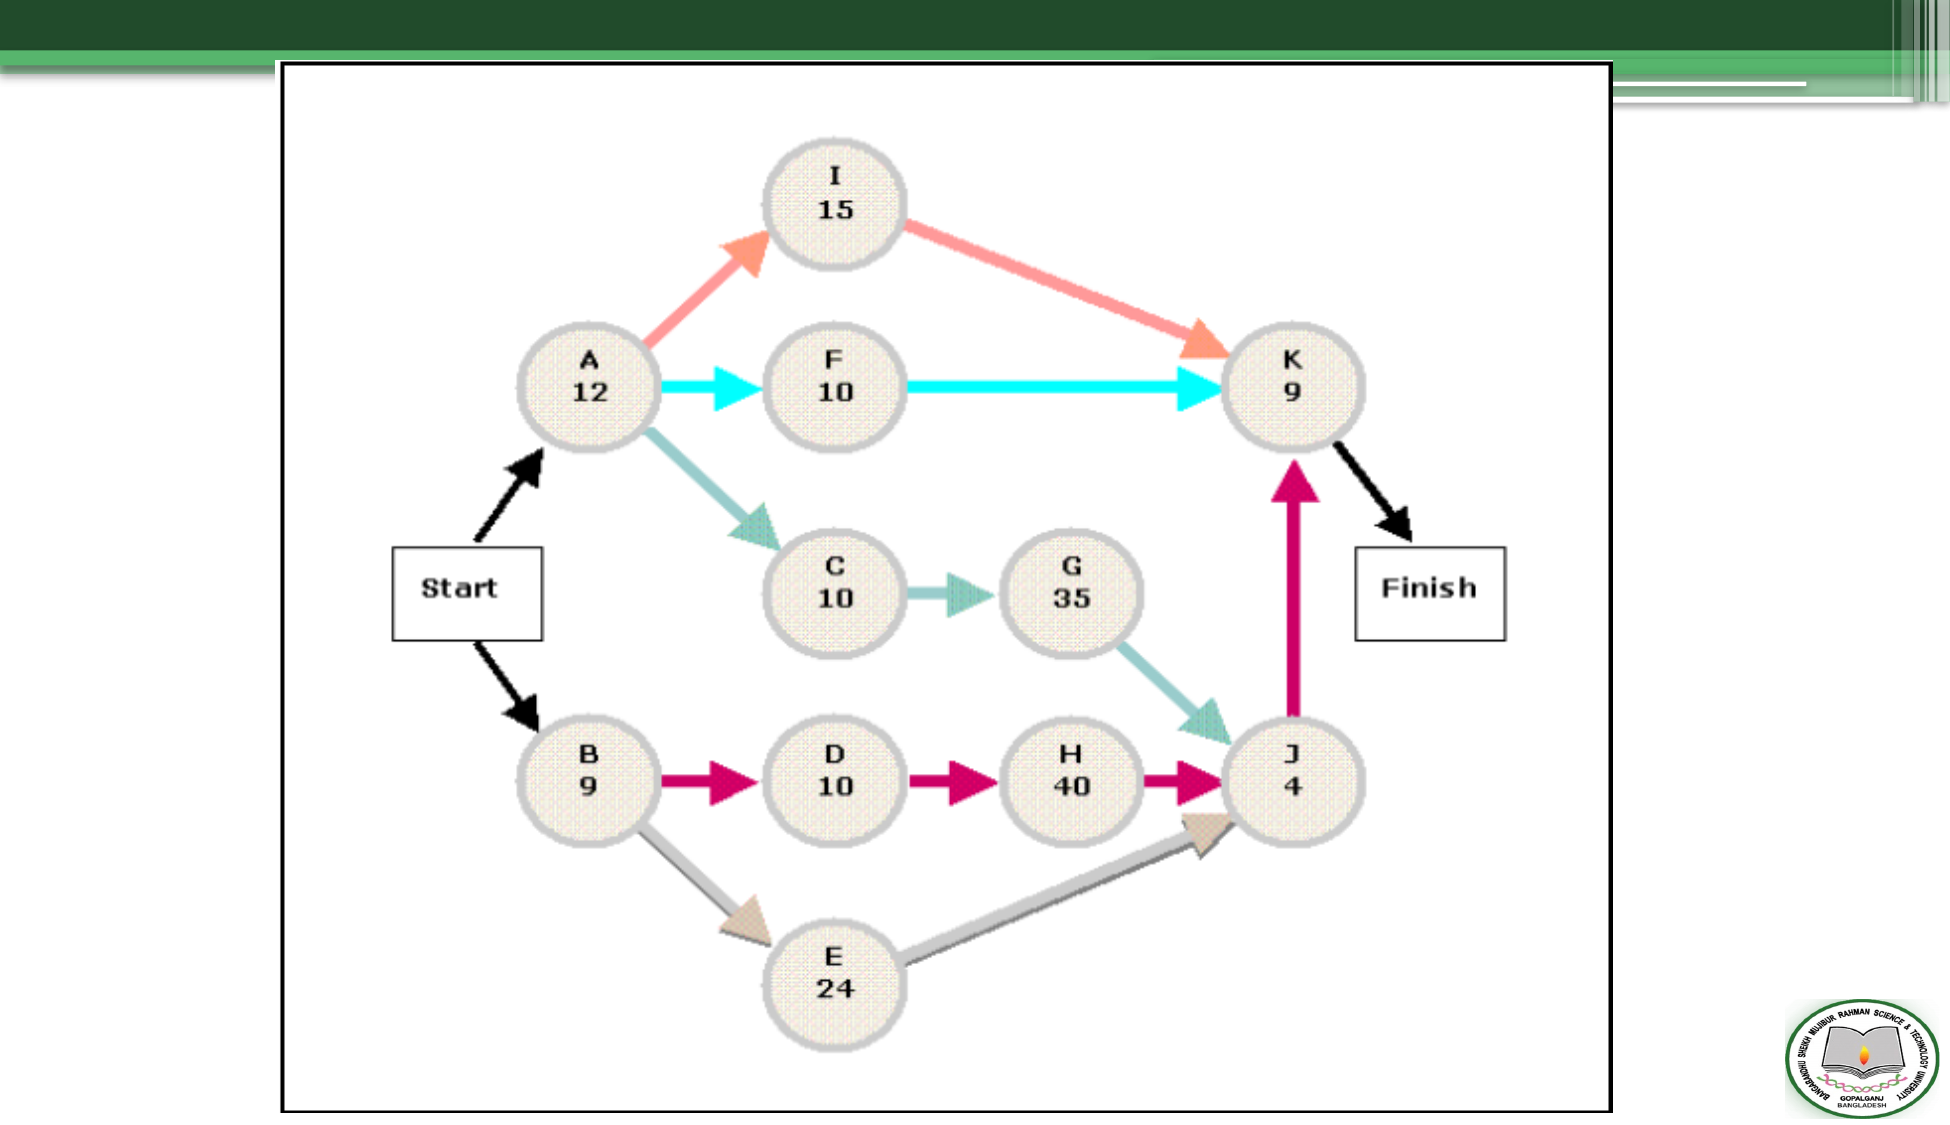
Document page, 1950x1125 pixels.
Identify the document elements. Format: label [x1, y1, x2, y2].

picture [1785, 999, 1940, 1119]
picture [274, 60, 1613, 1113]
